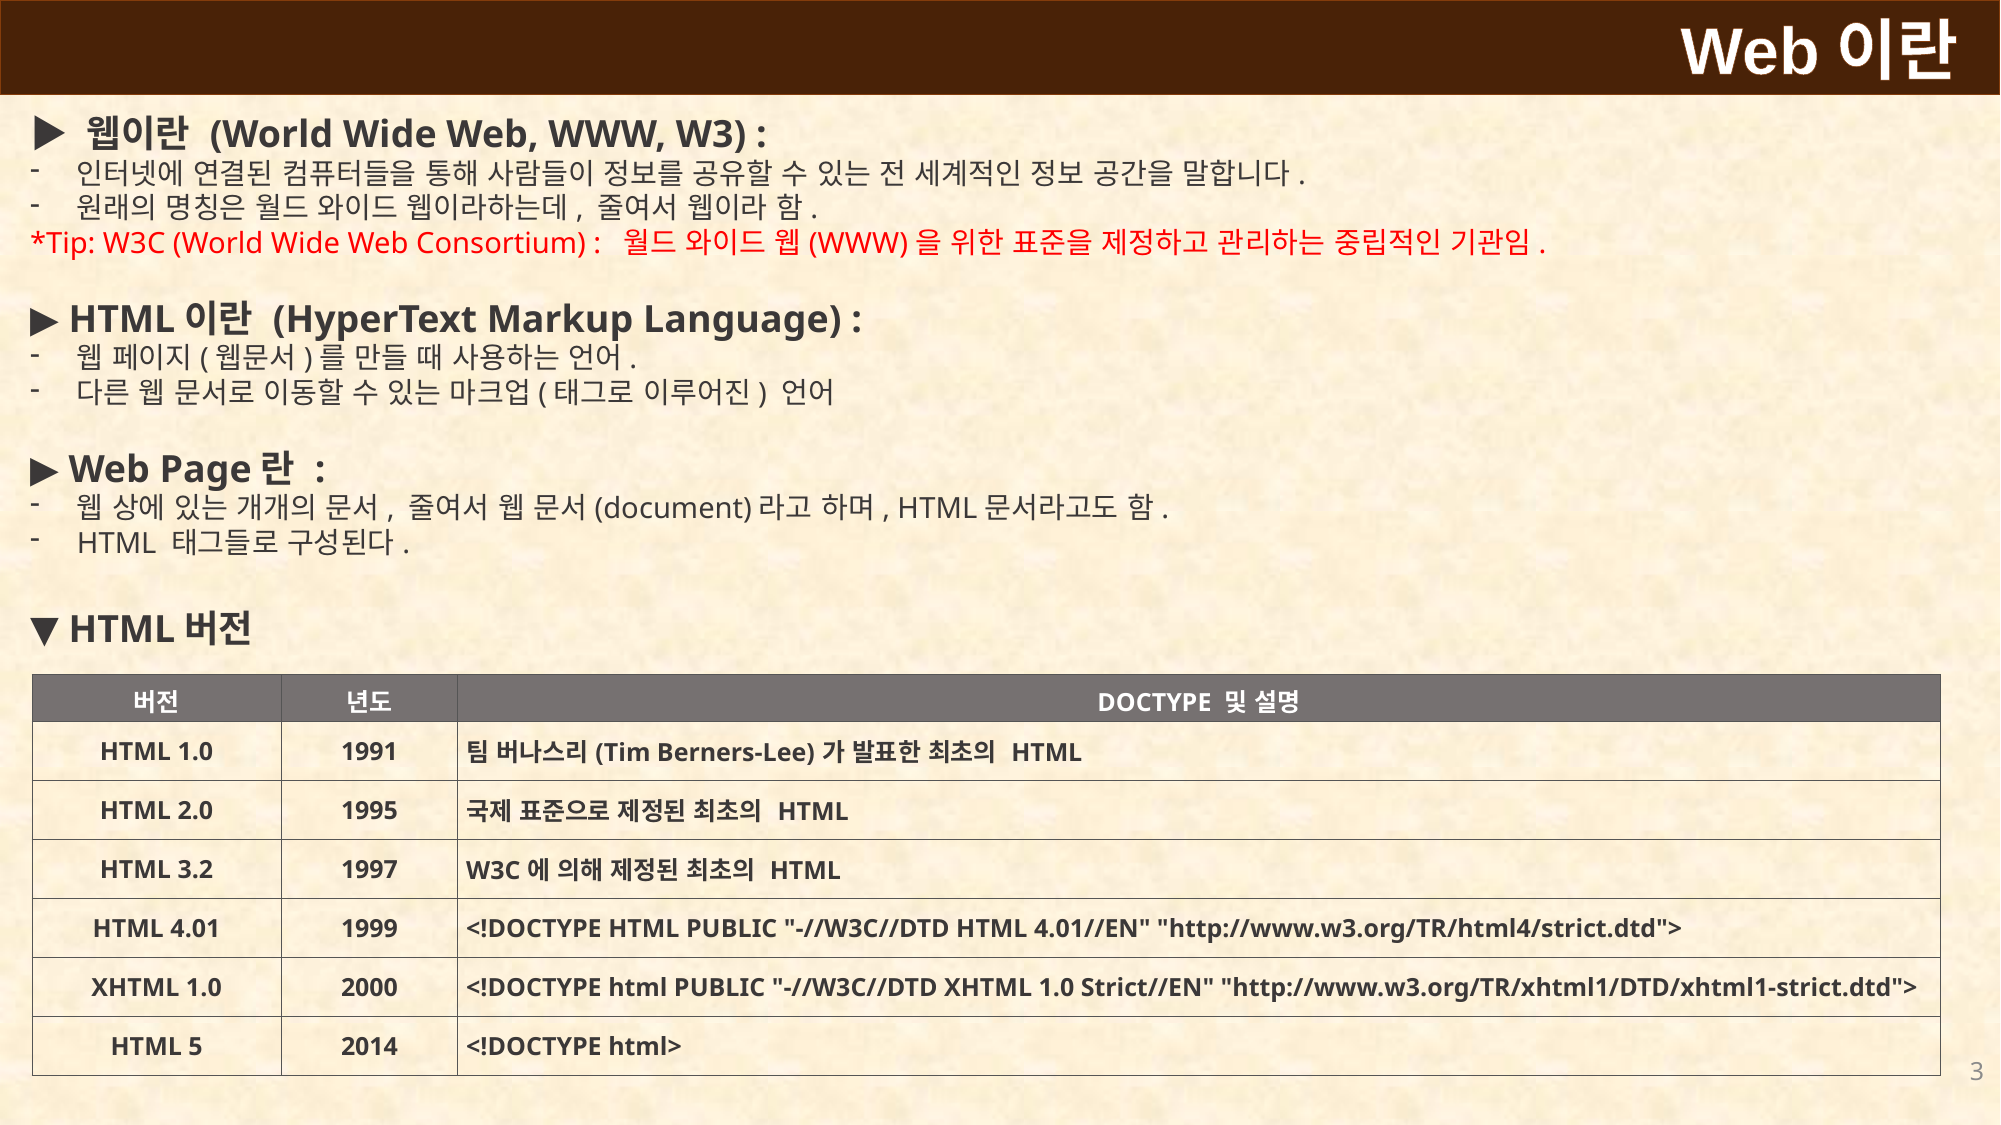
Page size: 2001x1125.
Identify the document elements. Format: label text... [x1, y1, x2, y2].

table_cell HTML 5 [33, 1017, 281, 1075]
table_cell W3C에 의해 제정된 최초의 HTML [458, 840, 1940, 898]
table_cell HTML 2.0 [33, 781, 281, 839]
text_box Web이란 [0, 0, 2000, 95]
table_cell <!DOCTYPE HTML PUBLIC "-//W3C//DTD HTML 4.01//EN" "http://www.w3.org/TR/html4/strict.dtd"> [458, 899, 1940, 957]
table_cell HTML 4.01 [33, 899, 281, 957]
table_cell 1991 [282, 722, 457, 780]
table_cell 1995 [282, 781, 457, 839]
table_header 년도 [282, 675, 457, 721]
table_cell 1999 [282, 899, 457, 957]
table_header 버전 [33, 675, 281, 721]
table_cell 팀 버나스리(Tim Berners-Lee)가 발표한 최초의 HTML [458, 722, 1940, 780]
text_box ▶ 웹이란 (World Wide Web, WWW, W3) : 인터넷에 연결된 컴퓨터들을 통해 사람들이 정보를 공유할 수 있는 전 세계적인 정보 공간을 말합니다. 원래의 명칭은 월드 와이드 웹이라하는데, 줄여서 웹이라 함. *Tip: W3C (World Wide Web Consortium) : 월드 와이드 웹(WWW)을 위한 표준을 제정하고 관리하는 중립적인 기관임. ▶ HTML이란 (HyperText Markup Language) : 웹 페이지(웹문서)를 만들 때 사용하는 언어. 다른 웹 문서로 이동할 수 있는 마크업(태그로 이루어진) 언어 ▶ Web Page란 : 웹 상에 있는 개개의 문서, 줄여서 웹 문서(document)라고 하며, HTML문서라고도 함. HTML 태그들로 구성된다. ▼ HTML버전 [15, 102, 1767, 907]
table_cell 국제 표준으로 제정된 최초의 HTML [458, 781, 1940, 839]
slide_number 3 [1549, 1042, 2000, 1103]
table_header DOCTYPE 및 설명 [458, 675, 1940, 721]
table_cell 2014 [282, 1017, 457, 1075]
table_cell 1997 [282, 840, 457, 898]
table_cell 2000 [282, 958, 457, 1016]
table_cell HTML 3.2 [33, 840, 281, 898]
table_cell <!DOCTYPE html PUBLIC "-//W3C//DTD XHTML 1.0 Strict//EN" "http://www.w3.org/TR/xhtml1/DTD/xhtml1-strict.dtd"> [458, 958, 1940, 1016]
table_cell XHTML 1.0 [33, 958, 281, 1016]
table_cell <!DOCTYPE html> [458, 1017, 1940, 1075]
table_cell HTML 1.0 [33, 722, 281, 780]
picture [0, 0, 2001, 1125]
